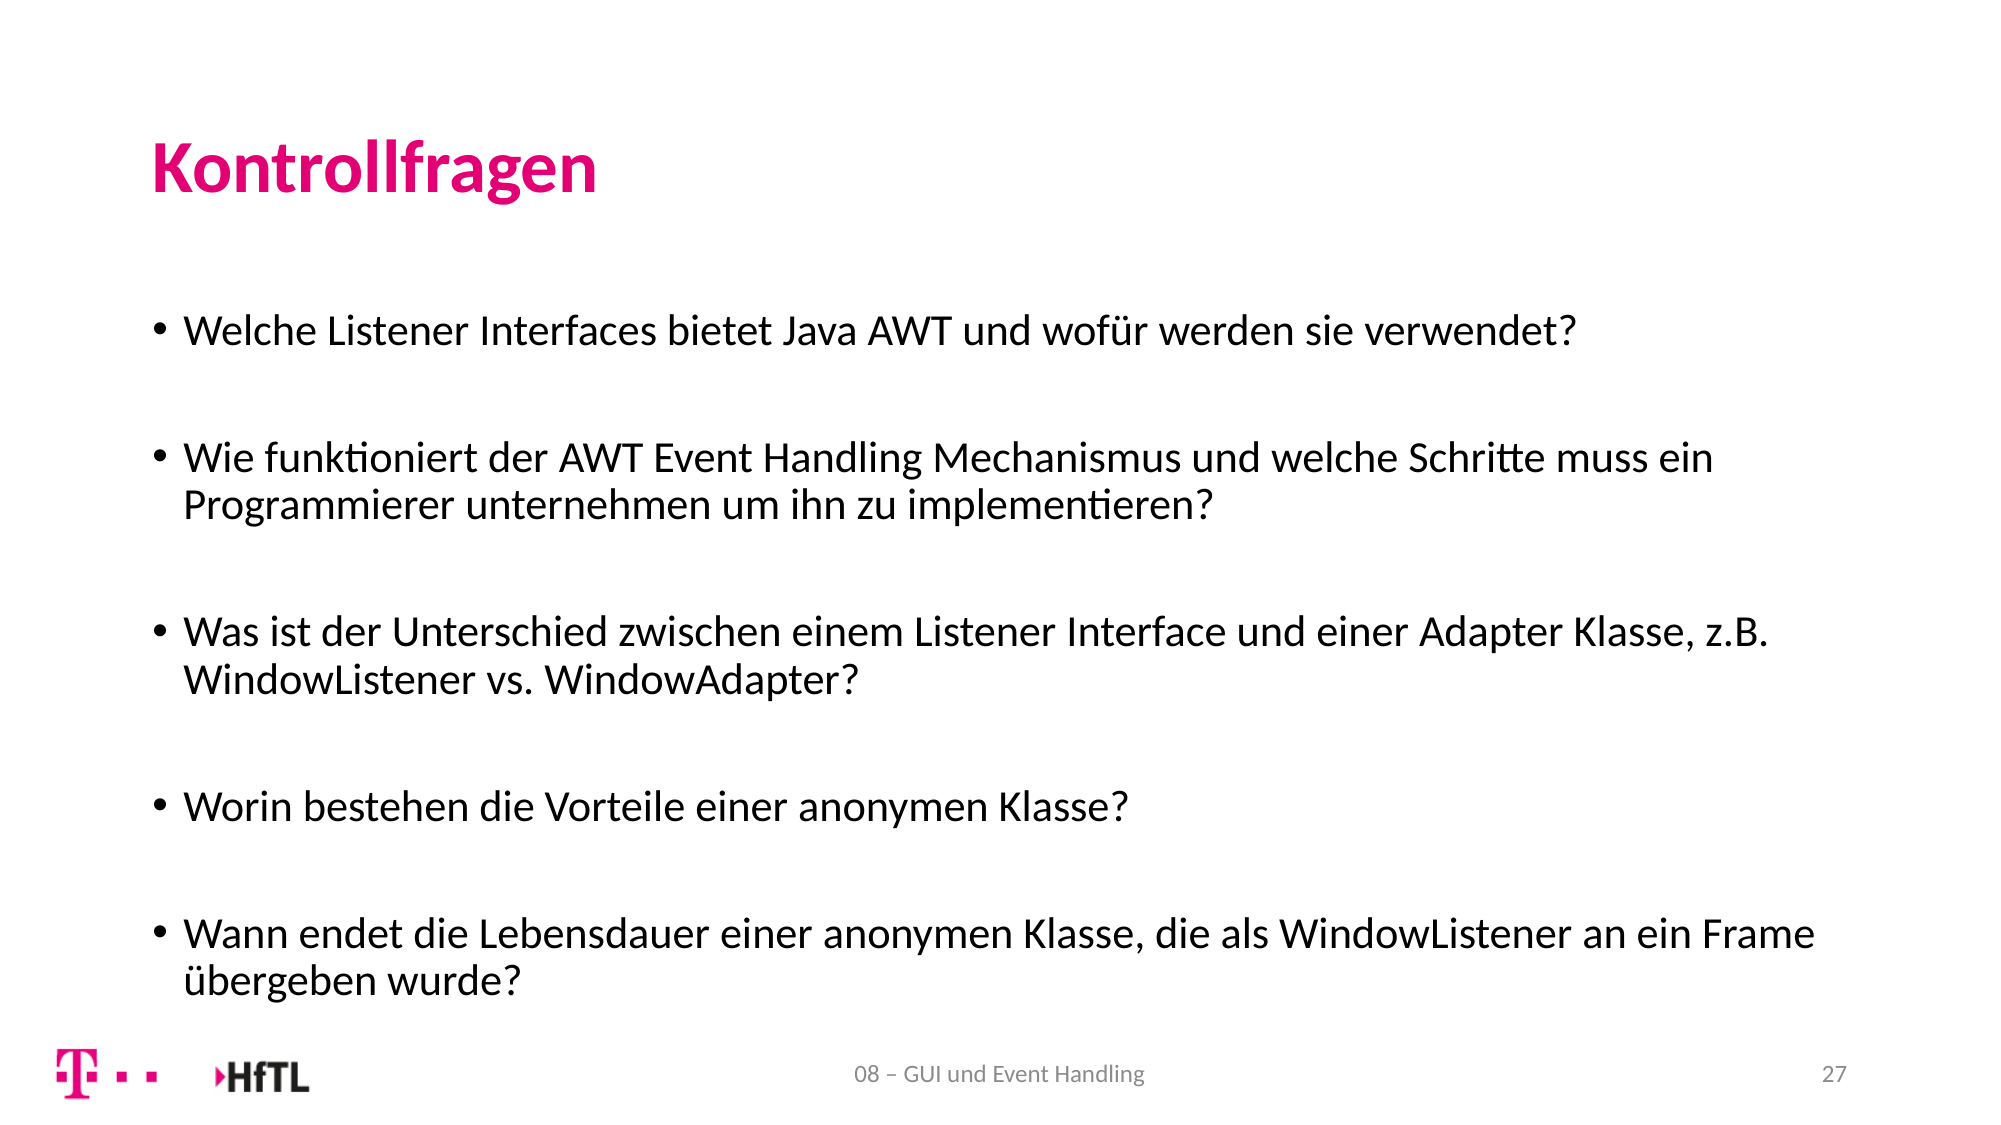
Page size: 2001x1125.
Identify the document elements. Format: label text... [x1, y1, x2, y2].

slide_number 27 [1412, 1042, 1863, 1103]
footer 08 – GUI und Event Handling [662, 1042, 1338, 1103]
title Kontrollfragen [137, 59, 1863, 278]
list Welche Listener Interfaces bietet Java AWT und wofür werden sie verwendet? Wie funktioniert der AWT Event Handling Mechanismus und welche Schritte muss ein Programmierer unternehmen um ihn zu implementieren? Was ist der Unterschied zwischen einem Listener Interface und einer Adapter Klasse, z.B. WindowListener vs. WindowAdapter? Worin bestehen die Vorteile einer anonymen Klasse? Wann endet die Lebensdauer einer anonymen Klasse, die als WindowListener an ein Frame übergeben wurde? [137, 299, 1863, 1014]
picture [42, 1034, 324, 1111]
